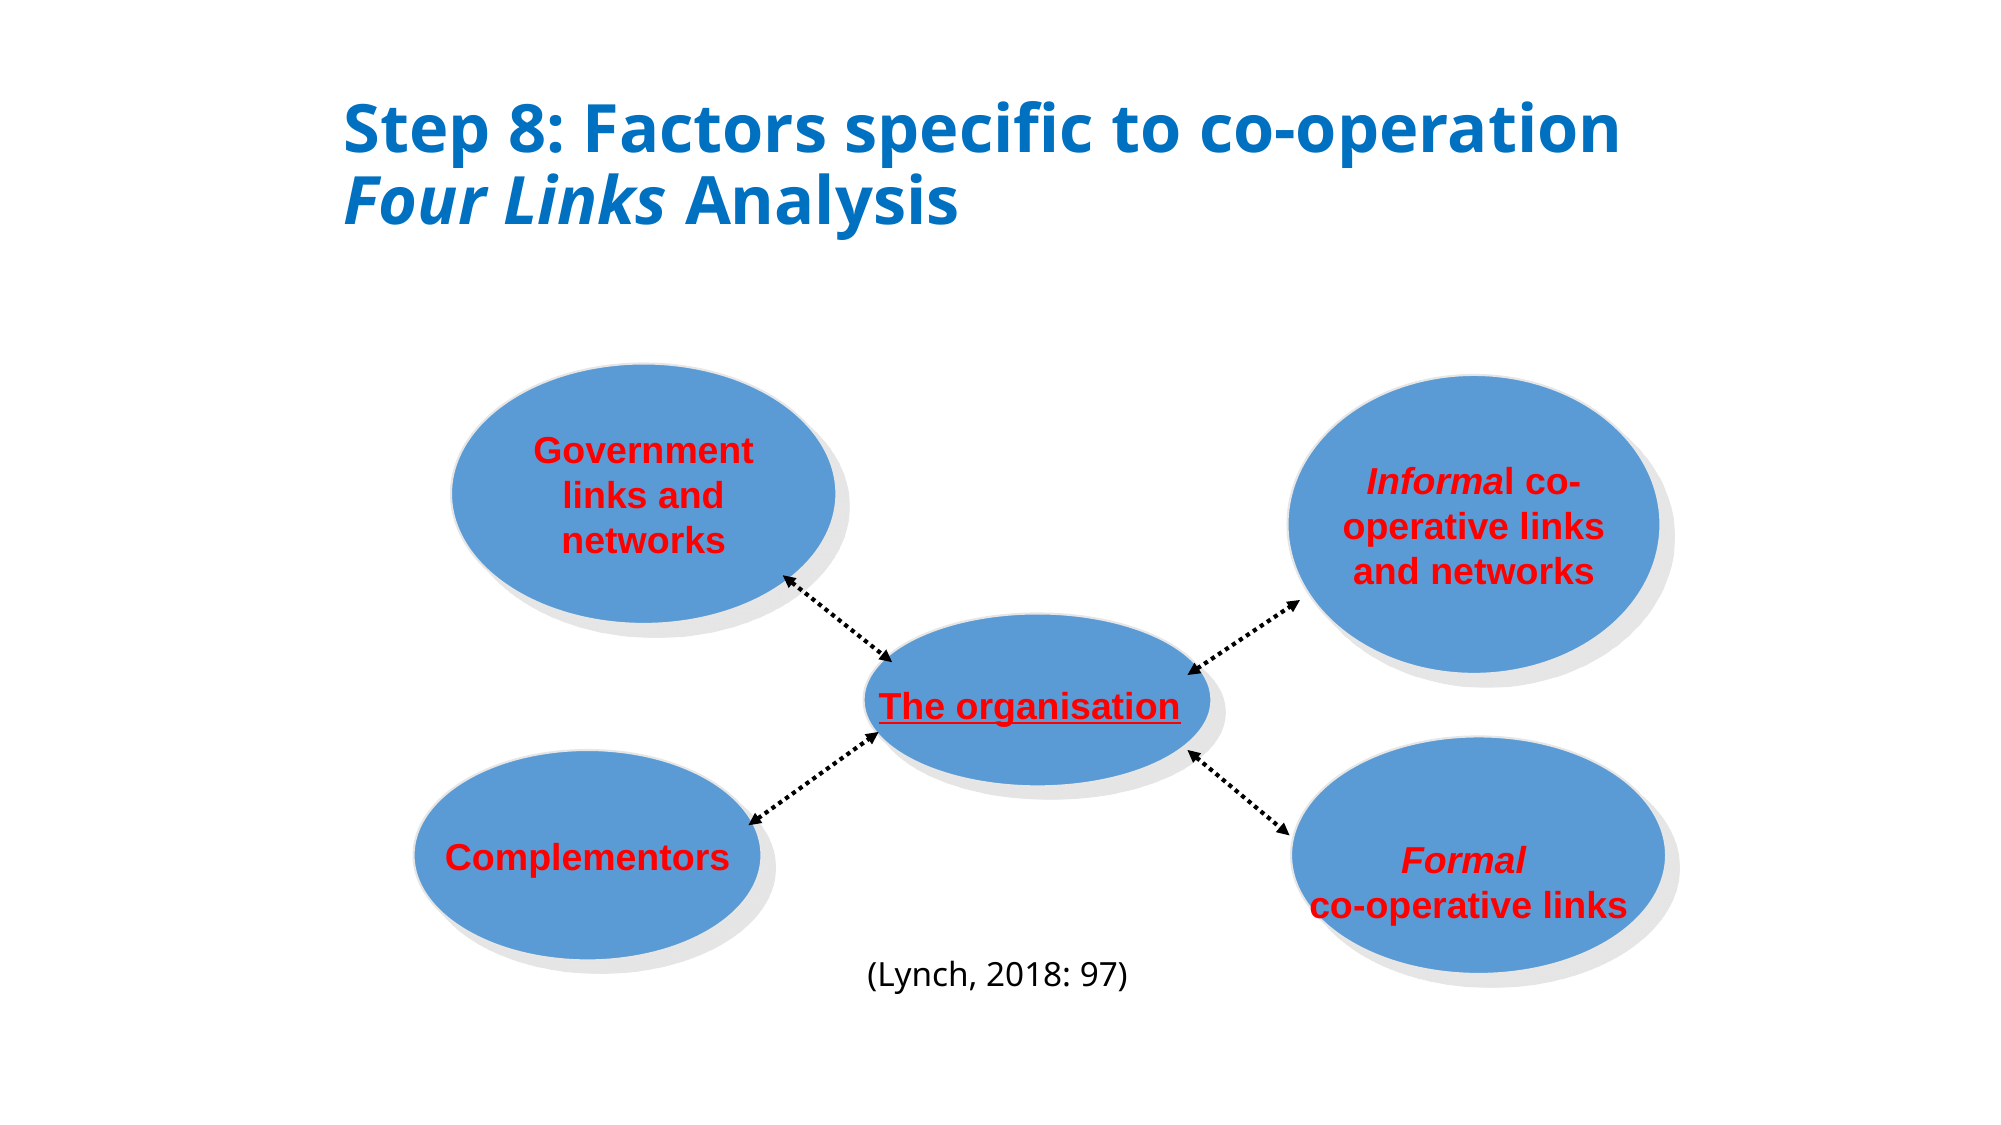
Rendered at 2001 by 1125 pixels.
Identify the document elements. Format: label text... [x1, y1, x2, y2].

text_box [1287, 374, 1661, 674]
text_box Formal co-operative links [1279, 828, 1658, 934]
text_box [748, 802, 780, 826]
title Step 8: Factors specific to co-operation Four Links Analysis [328, 58, 1667, 247]
text_box [1187, 750, 1205, 765]
text_box [451, 363, 837, 624]
text_box [856, 731, 879, 749]
text_box [420, 750, 751, 825]
text_box Complementors [418, 825, 757, 885]
text_box [1187, 662, 1204, 676]
text_box [782, 575, 838, 620]
text_box [1267, 816, 1290, 836]
text_box The organisation [863, 674, 1196, 735]
text_box [413, 831, 418, 879]
text_box (Lynch, 2018: 97) [794, 946, 1201, 1001]
text_box [874, 647, 893, 663]
text_box [1296, 736, 1667, 890]
text_box [420, 885, 755, 961]
text_box [1286, 600, 1300, 613]
text_box [757, 831, 762, 879]
text_box Informal co-operative links and networks [1322, 449, 1625, 600]
text_box [871, 613, 1194, 674]
text_box [878, 664, 1212, 787]
text_box Government links and networks [492, 418, 795, 569]
text_box [1338, 934, 1619, 974]
